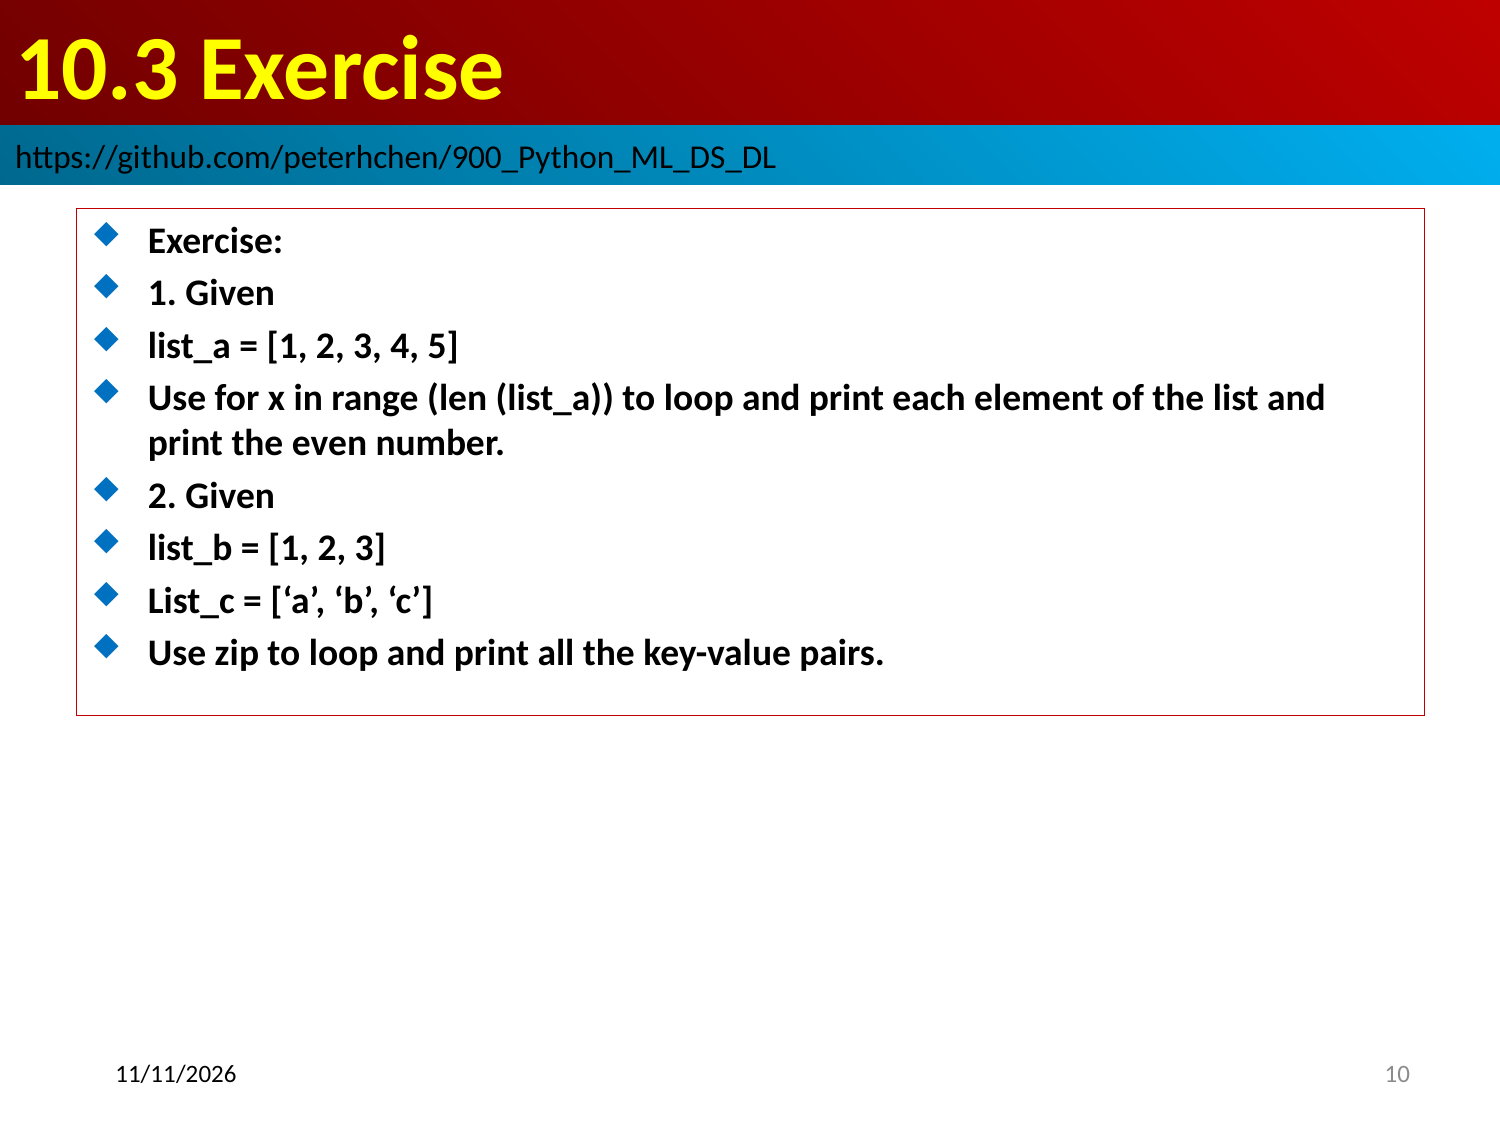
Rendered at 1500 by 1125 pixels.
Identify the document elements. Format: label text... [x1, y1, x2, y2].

subtitle Exercise: 1. Given list_a = [1, 2, 3, 4, 5] Use for x in range (len (list_a)) to loop and print each element of the list and print the even number. 2. Given list_b = [1, 2, 3] List_c = [‘a’, ‘b’, ‘c’] Use zip to loop and print all the key-value pairs. [76, 208, 1425, 716]
text_box 2020/9/25 [100, 1042, 451, 1103]
text_box https://github.com/peterhchen/900_Python_ML_DS_DL [0, 125, 1500, 185]
title 10.3 Exercise [0, 0, 1500, 125]
slide_number 10 [1074, 1042, 1425, 1103]
